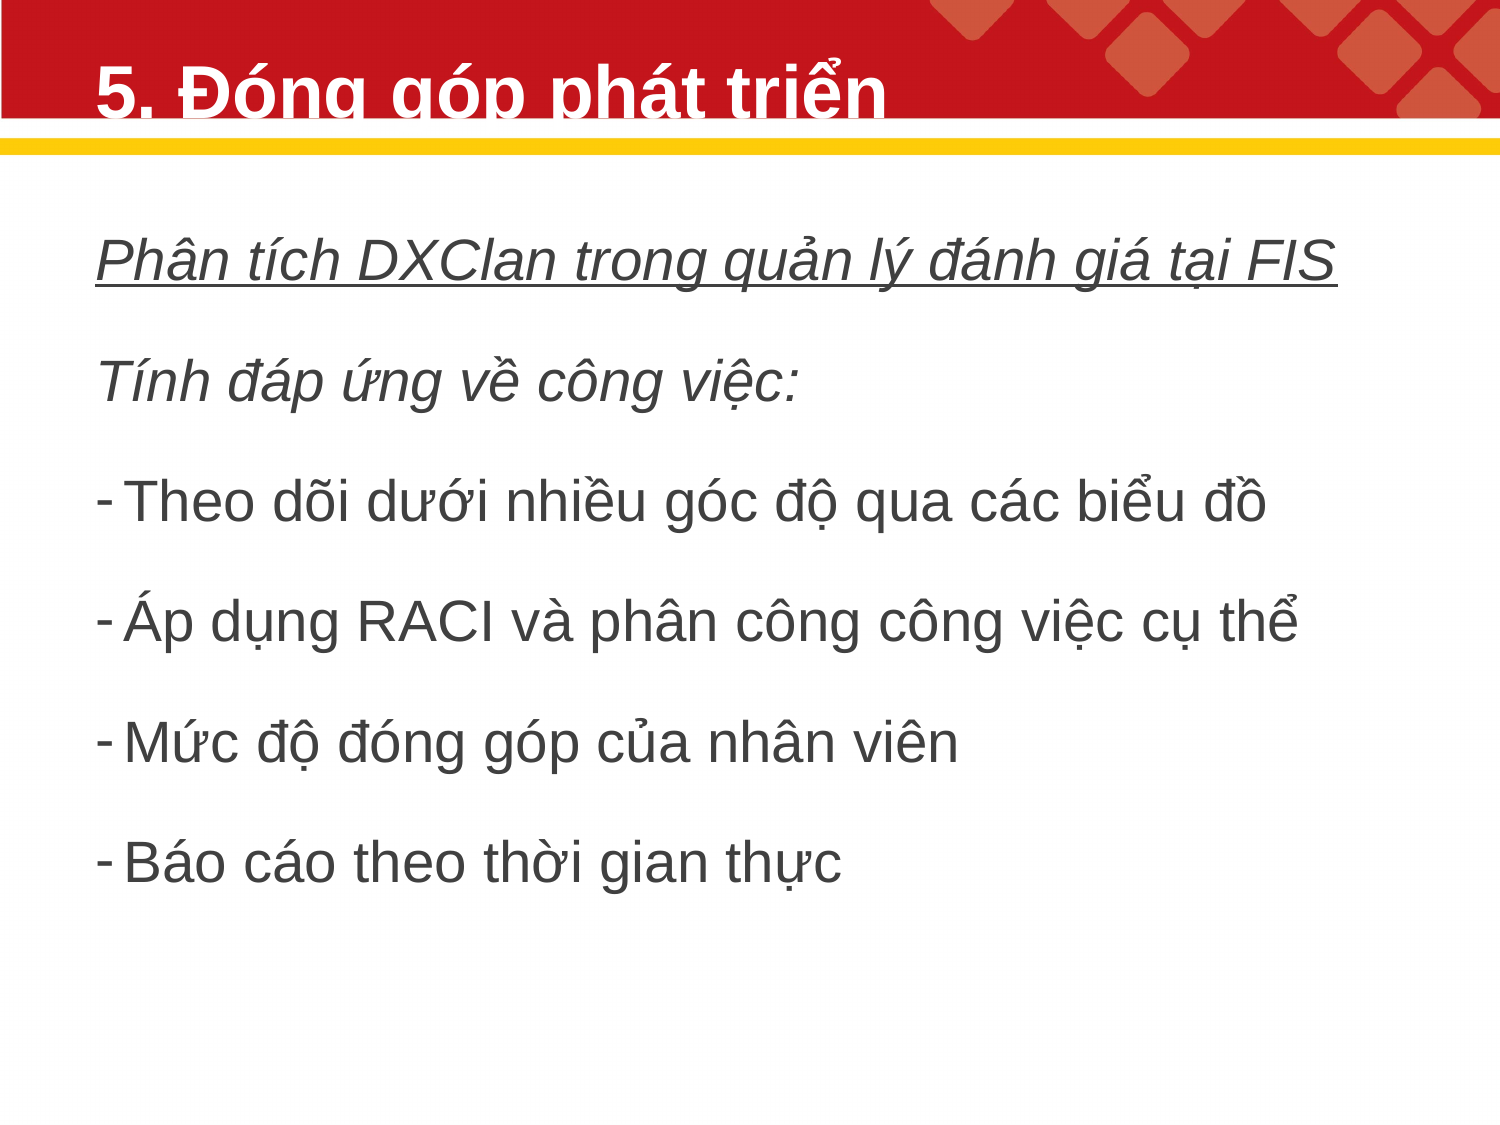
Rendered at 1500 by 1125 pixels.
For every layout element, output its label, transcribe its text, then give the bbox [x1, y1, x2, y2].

list Phân tích DXClan trong quản lý đánh giá tại FIS Tính đáp ứng về công việc: Theo dõi dưới nhiều góc độ qua các biểu đồ Áp dụng RACI và phân công công việc cụ thể Mức độ đóng góp của nhân viên Báo cáo theo thời gian thực [80, 179, 1473, 1098]
title 5. Đóng góp phát triển [80, 0, 1397, 179]
picture [0, 0, 1500, 1125]
